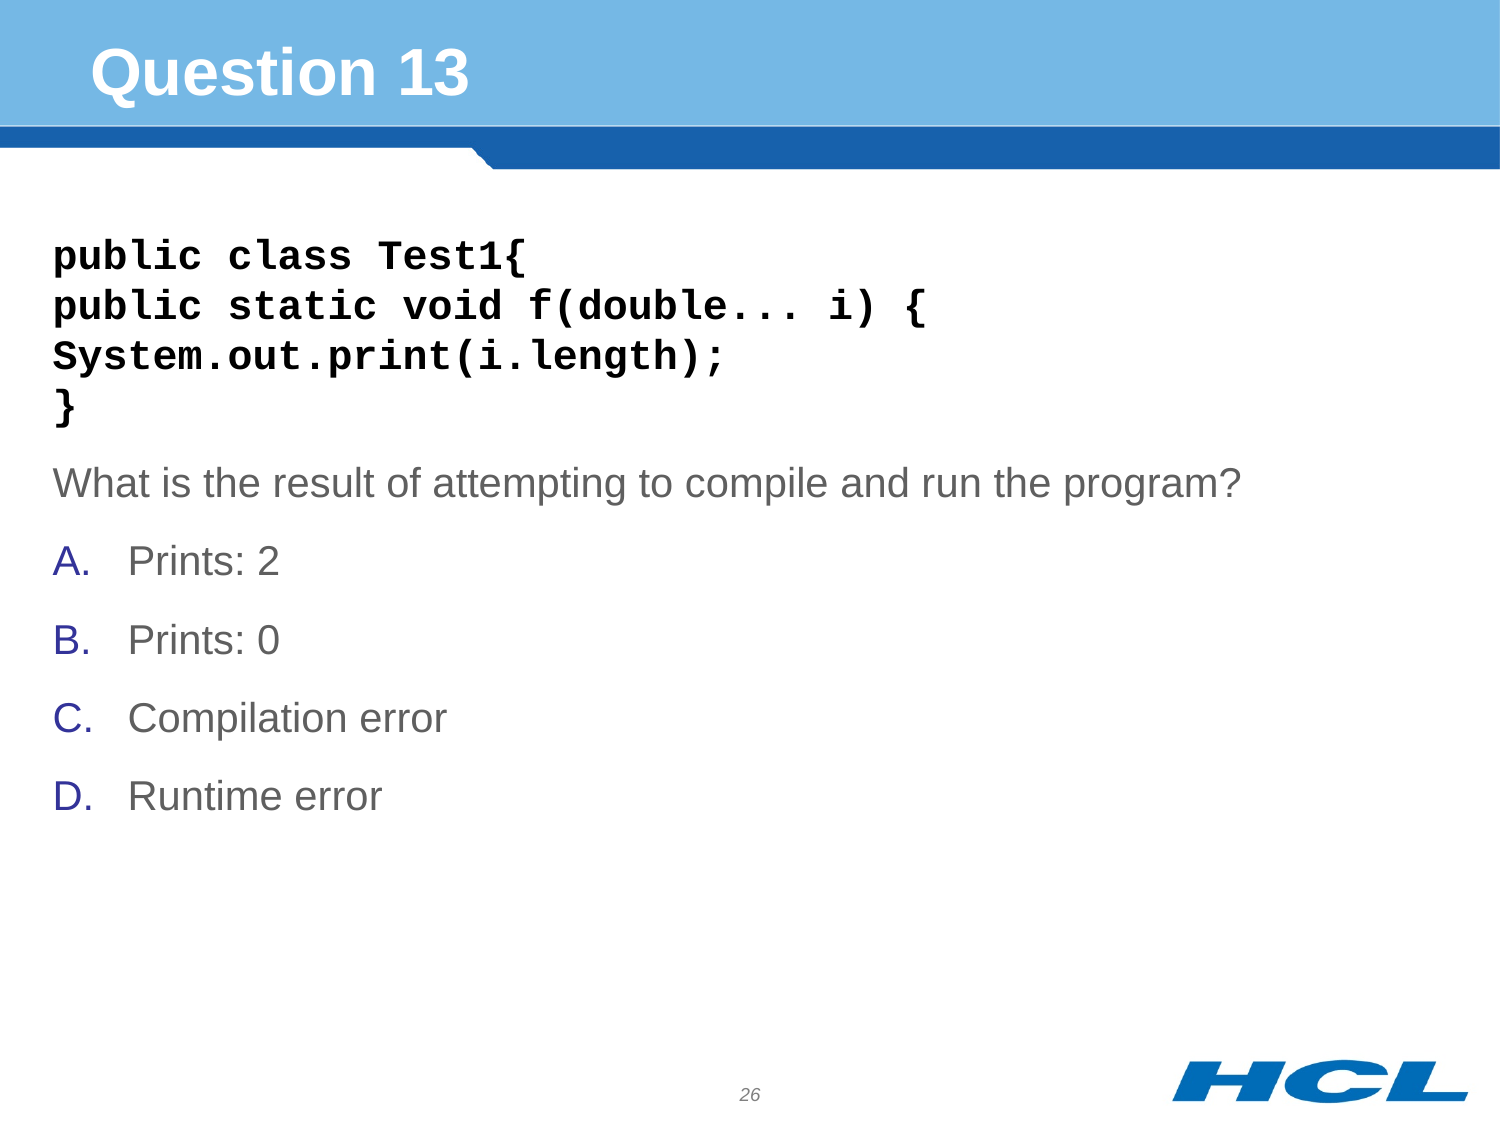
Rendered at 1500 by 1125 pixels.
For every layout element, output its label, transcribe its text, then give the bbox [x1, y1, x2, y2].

slide_number 26 [574, 1074, 926, 1115]
list public class Test1{ public static void f(double... i) { System.out.print(i.length); } What is the result of attempting to compile and run the program? Prints: 2 Prints: 0 Compilation error Runtime error [37, 219, 1388, 963]
picture [0, 0, 1500, 188]
title Question 13 [74, 0, 1426, 138]
picture [1140, 1050, 1500, 1109]
